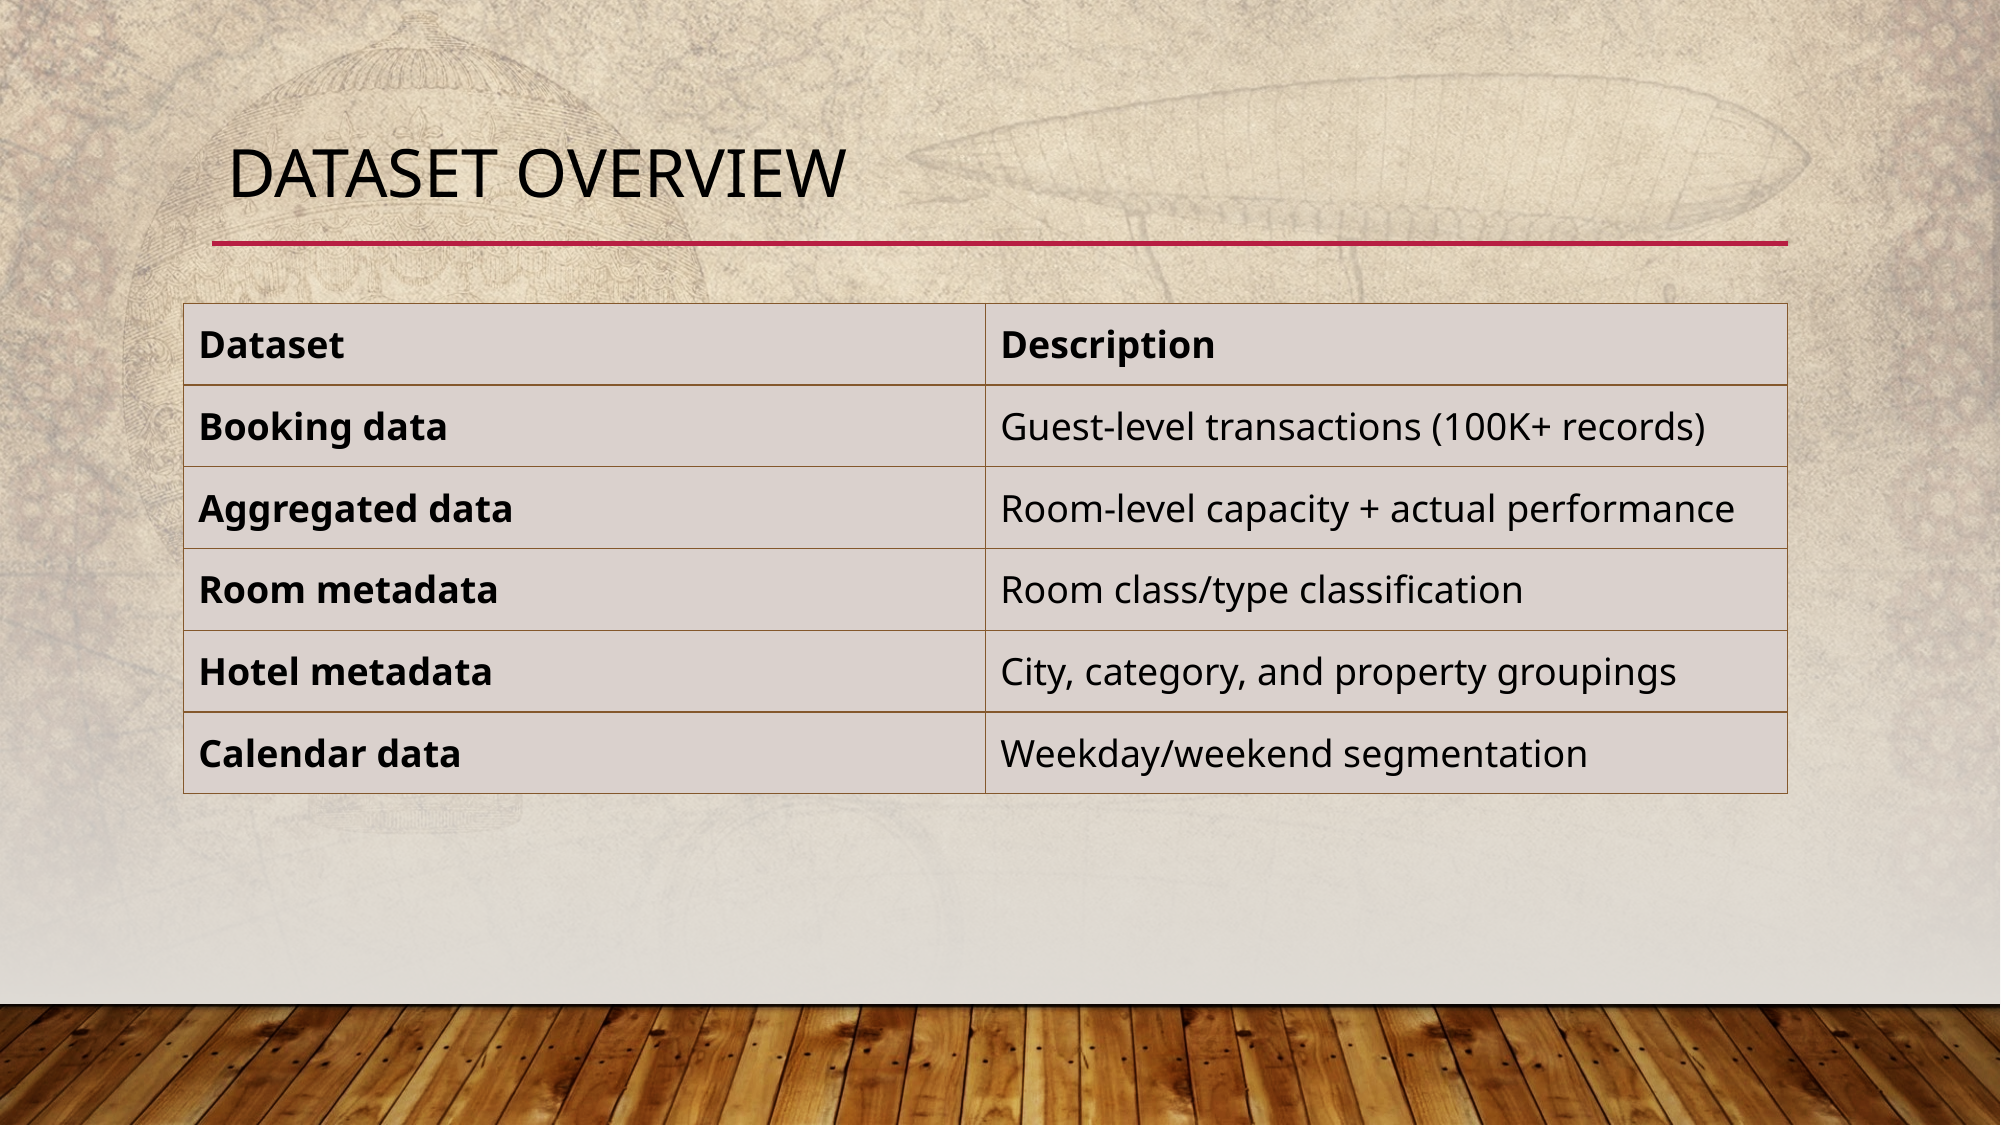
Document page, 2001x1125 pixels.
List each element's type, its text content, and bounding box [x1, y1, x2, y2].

table_cell Calendar data [184, 713, 985, 793]
table_header Dataset [184, 304, 985, 384]
title Dataset Overview [212, 131, 1788, 303]
picture [0, 1004, 2000, 1125]
table_cell City, category, and property groupings [986, 631, 1787, 711]
table_cell Hotel metadata [184, 631, 985, 711]
table_cell Room-level capacity + actual performance [986, 467, 1787, 548]
table_cell Aggregated data [184, 467, 985, 548]
table_cell Booking data [184, 386, 985, 466]
table_cell Weekday/weekend segmentation [986, 713, 1787, 793]
table_cell Room metadata [184, 549, 985, 630]
table_cell Room class/type classification [986, 549, 1787, 630]
table_header Description [986, 304, 1787, 384]
table_cell Guest-level transactions (100K+ records) [986, 386, 1787, 466]
